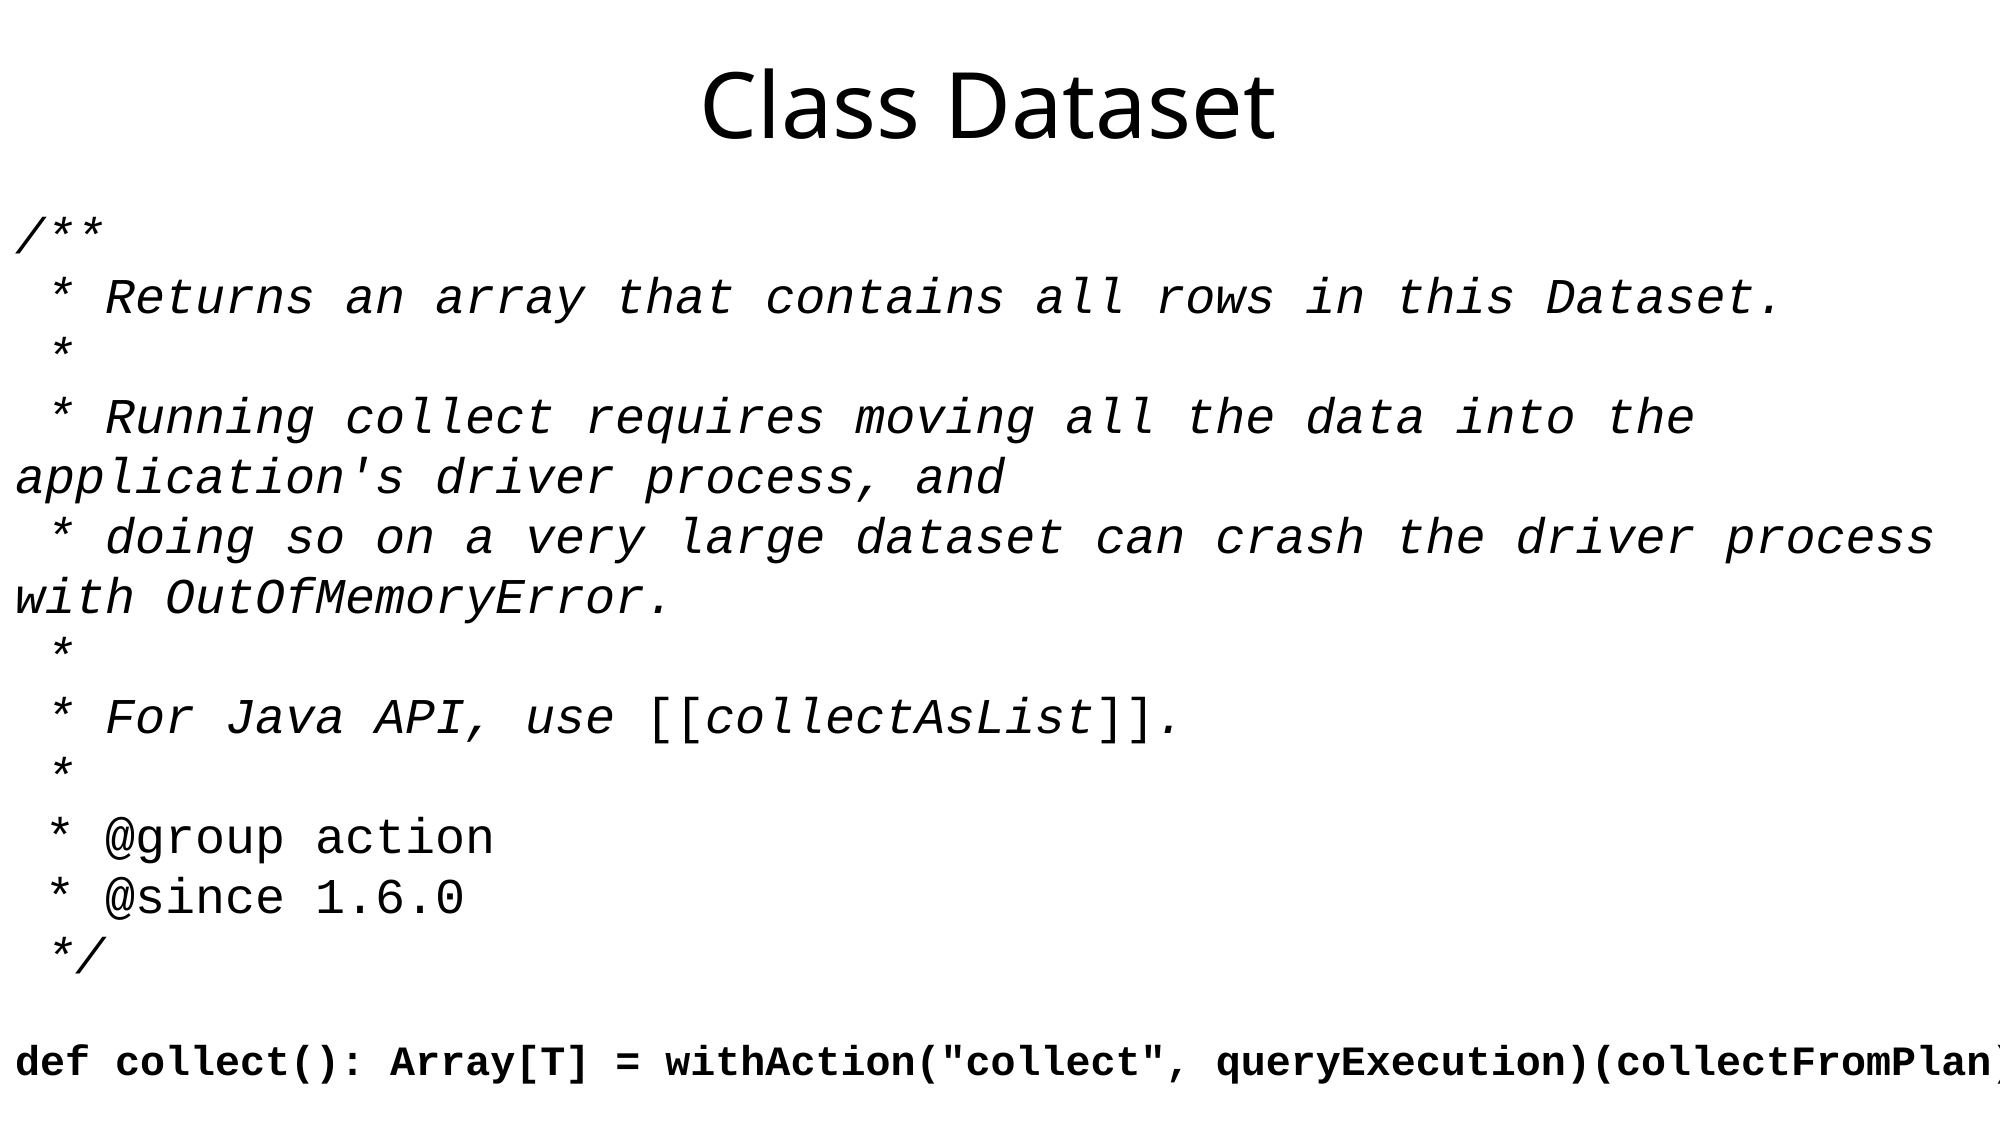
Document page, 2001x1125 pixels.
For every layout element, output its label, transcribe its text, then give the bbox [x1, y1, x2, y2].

title Class Dataset [137, 0, 1863, 196]
list /** * Returns an array that contains all rows in this Dataset. * * Running collect requires moving all the data into the application's driver process, and * doing so on a very large dataset can crash the driver process with OutOfMemoryError. * * For Java API, use [[collectAsList]]. * * @group action * @since 1.6.0 */ def collect(): Array[T] = withAction("collect", queryExecution)(collectFromPlan) [0, 196, 2000, 1125]
